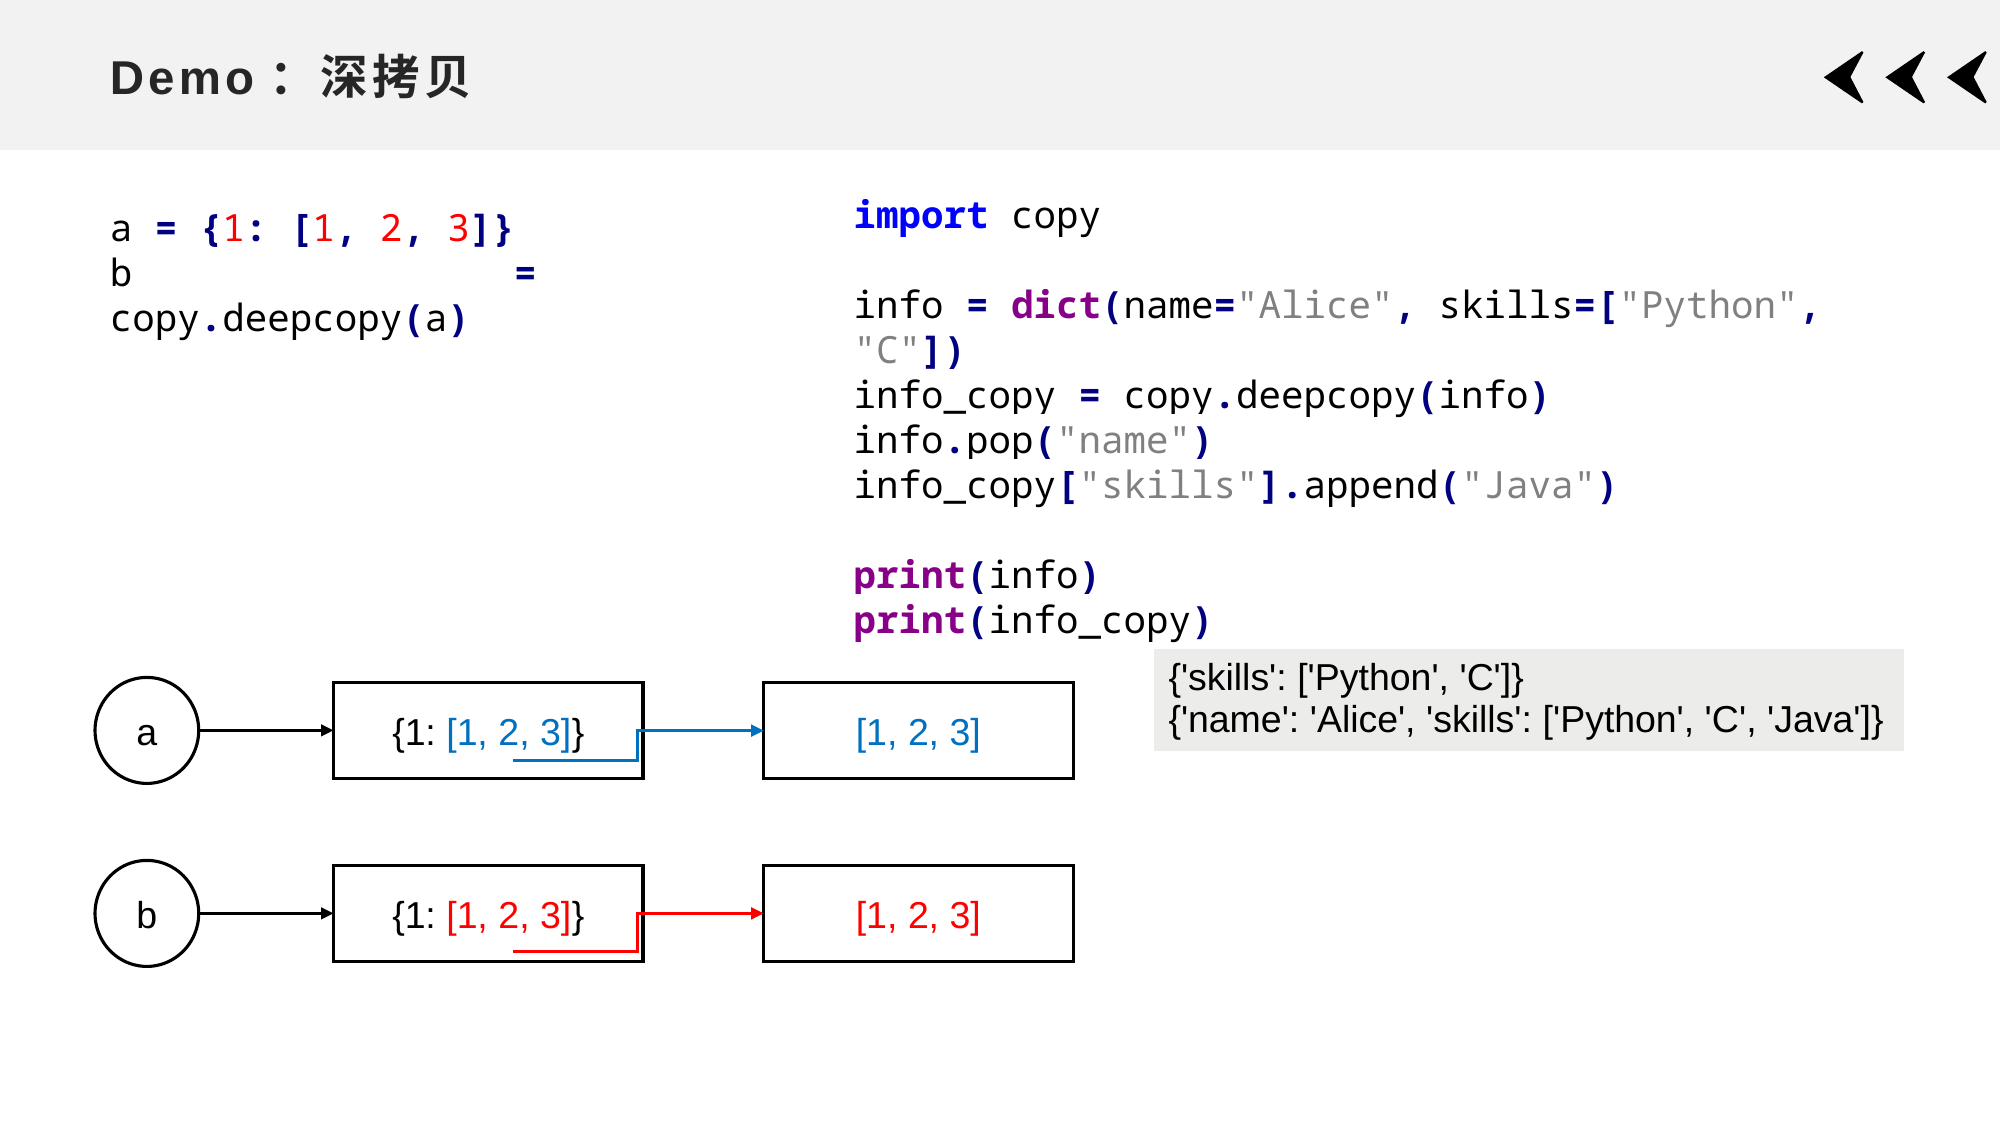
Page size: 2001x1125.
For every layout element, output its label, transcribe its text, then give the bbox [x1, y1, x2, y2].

title Demo：深拷贝 [95, 38, 1906, 112]
text_box {1: [1, 2, 3]} [332, 682, 644, 779]
table_header {'skills': ['Python', 'C']} {'name': 'Alice', 'skills': ['Python', 'C', 'Java']} [1154, 649, 1904, 751]
text_box [1, 2, 3] [763, 865, 1074, 962]
text_box b [93, 859, 200, 968]
text_box a = {1: [1, 2, 3]} b = copy.deepcopy(a) [95, 196, 552, 347]
text_box a [93, 676, 200, 785]
text_box {1: [1, 2, 3]} [332, 865, 644, 962]
text_box [1, 2, 3] [763, 682, 1074, 779]
text_box import copy info = dict(name="Alice", skills=["Python", "C"]) info_copy = copy.deepcopy(info) info.pop("name") info_copy["skills"].append("Java") print(info) print(info_copy) [838, 183, 1905, 649]
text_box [512, 730, 764, 761]
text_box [512, 913, 764, 952]
